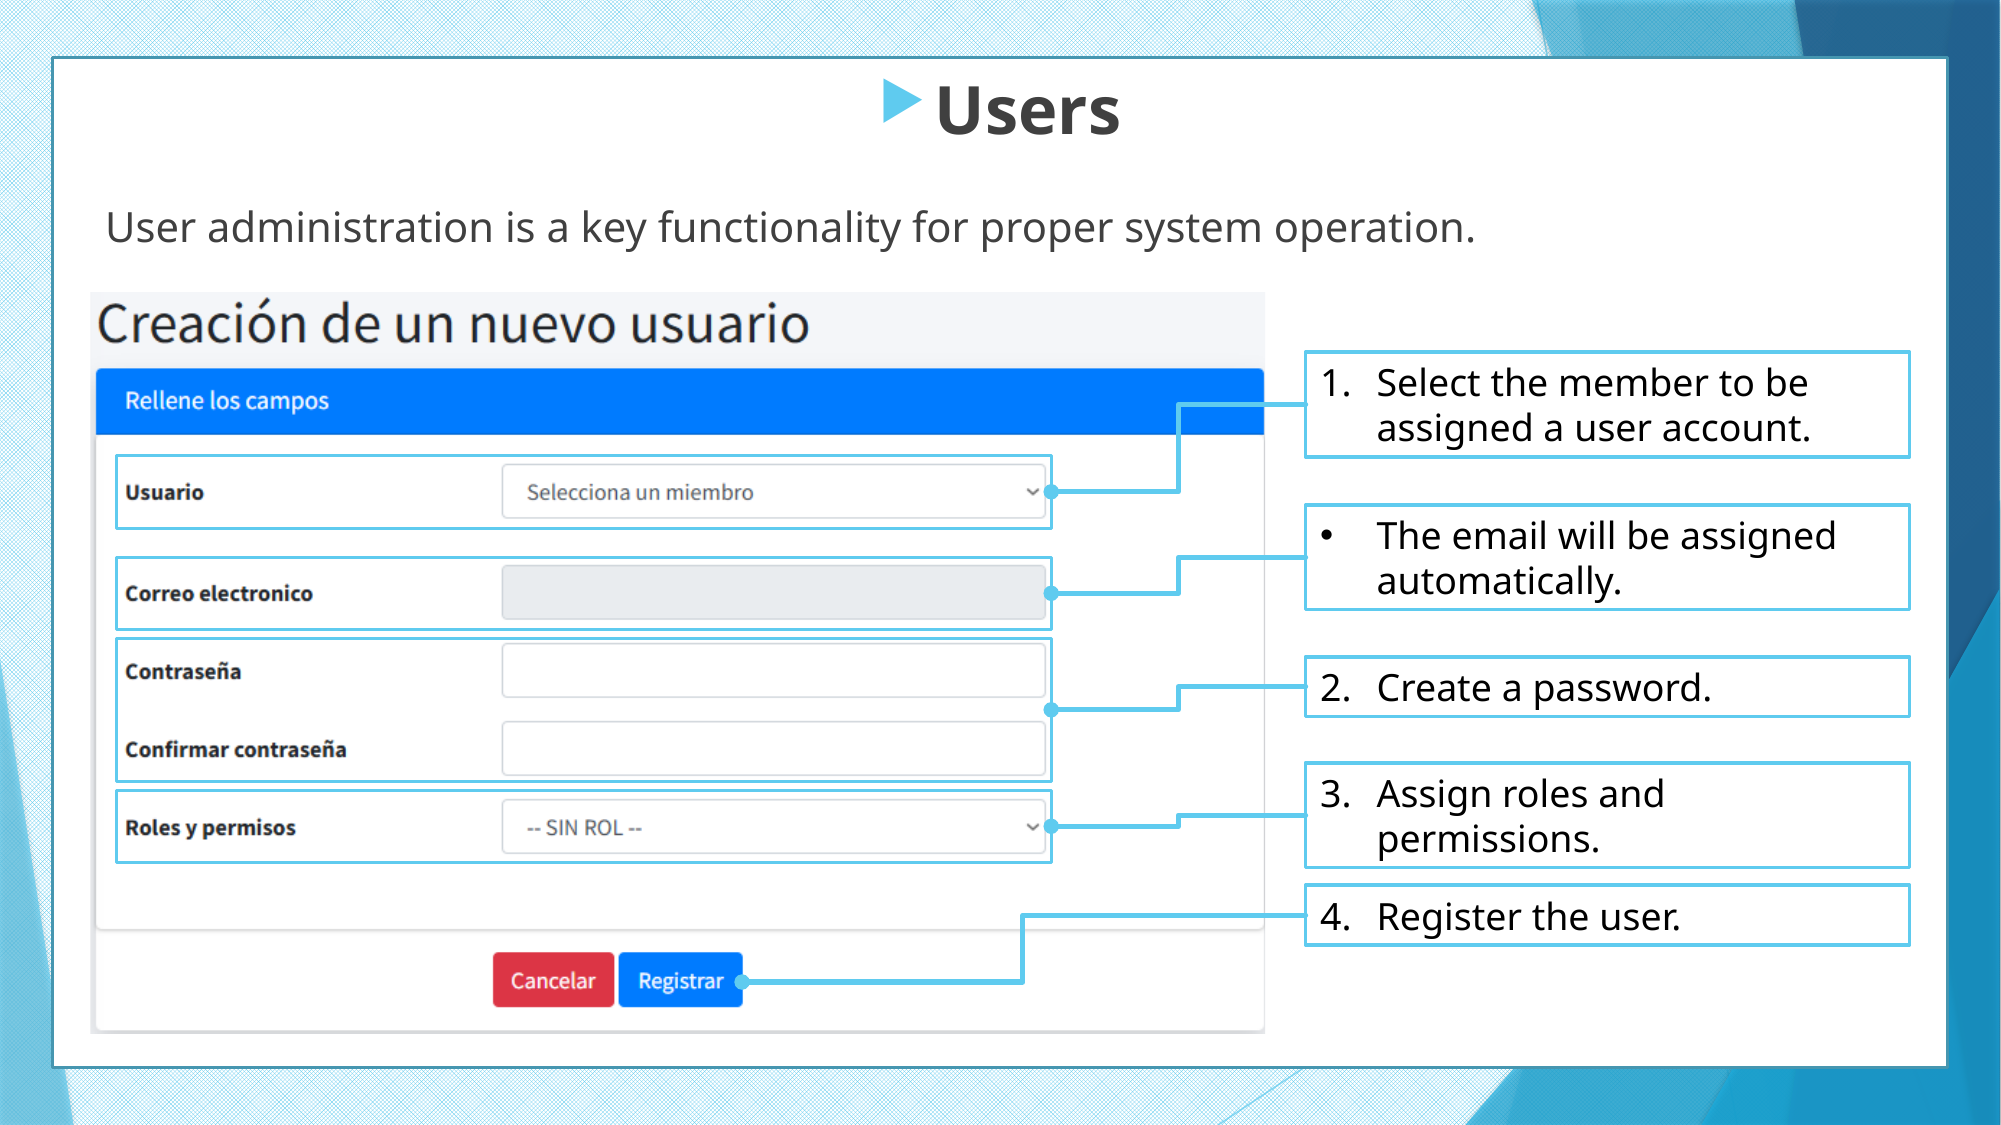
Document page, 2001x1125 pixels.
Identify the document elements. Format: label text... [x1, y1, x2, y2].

text_box Create a password. [1305, 656, 1910, 717]
text_box Register the user. [1305, 885, 1910, 945]
picture [89, 291, 1266, 1035]
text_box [1050, 404, 1307, 493]
text_box The email will be assigned automatically. [1305, 504, 1910, 610]
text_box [1050, 792, 1307, 827]
text_box User administration is a key functionality for proper system operation. [90, 193, 1910, 310]
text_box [1050, 557, 1307, 594]
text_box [1050, 686, 1307, 711]
text_box Assign roles and permissions. [1305, 762, 1910, 868]
text_box [51, 56, 1949, 1069]
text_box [741, 915, 1307, 983]
text_box Select the member to be assigned a user account. [1305, 352, 1910, 457]
list Users [322, 60, 1678, 157]
